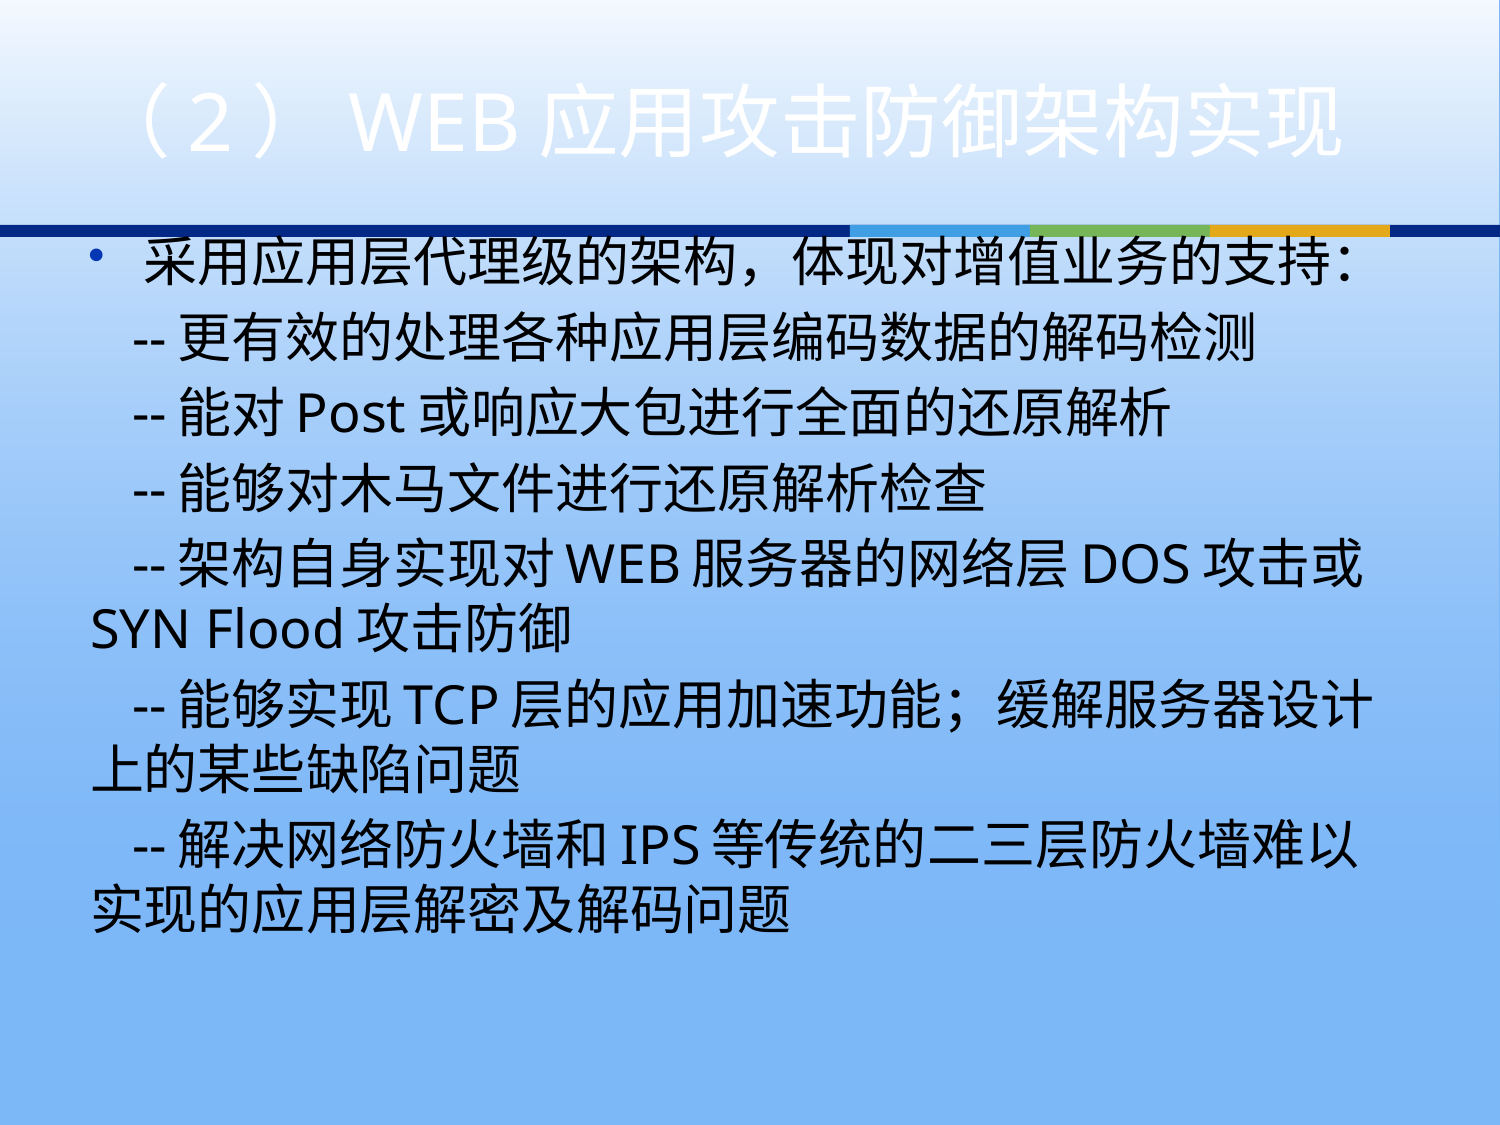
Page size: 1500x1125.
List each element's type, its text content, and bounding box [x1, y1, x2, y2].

list 采用应用层代理级的架构，体现对增值业务的支持： --更有效的处理各种应用层编码数据的解码检测 --能对Post或响应大包进行全面的还原解析 --能够对木马文件进行还原解析检查 --架构自身实现对WEB服务器的网络层DOS攻击或SYN Flood攻击防御 --能够实现TCP层的应用加速功能；缓解服务器设计上的某些缺陷问题 --解决网络防火墙和IPS等传统的二三层防火墙难以实现的应用层解密及解码问题 [75, 219, 1425, 963]
title （2）WEB应用攻击防御架构实现 [75, 24, 1425, 213]
